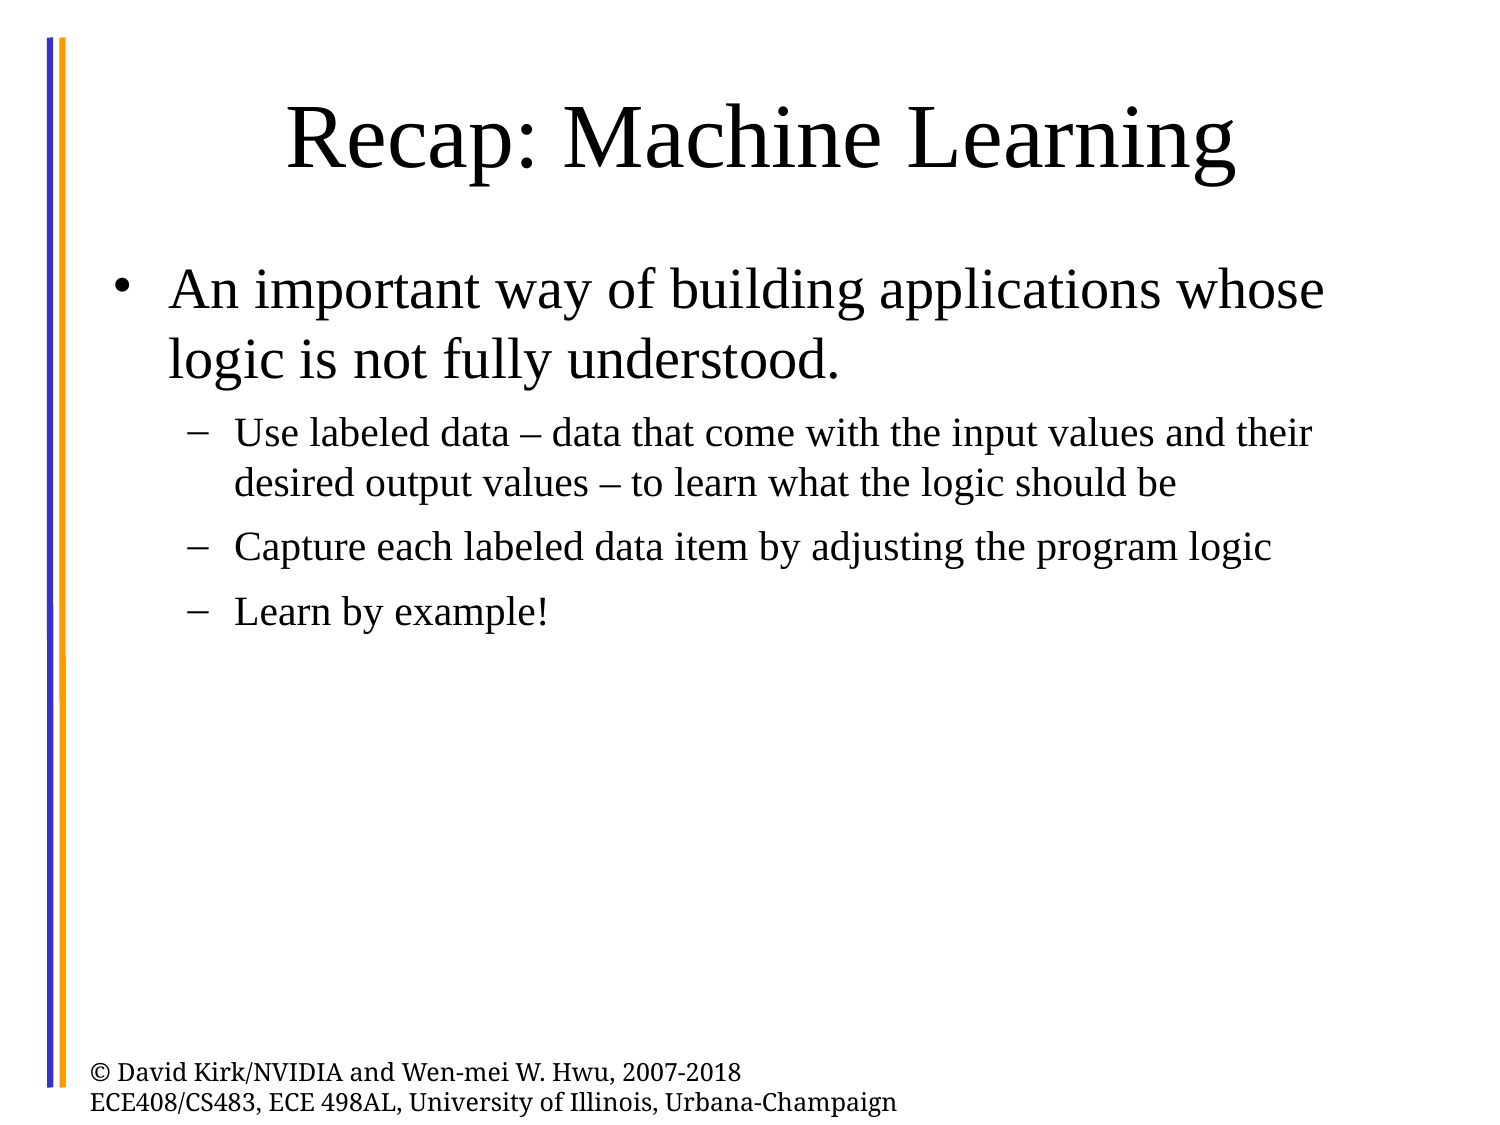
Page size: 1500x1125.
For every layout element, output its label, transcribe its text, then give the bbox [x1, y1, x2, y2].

title Recap: Machine Learning [112, 37, 1413, 225]
list An important way of building applications whose logic is not fully understood. Use labeled data – data that come with the input values and their desired output values – to learn what the logic should be Capture each labeled data item by adjusting the program logic Learn by example! [112, 249, 1413, 1000]
